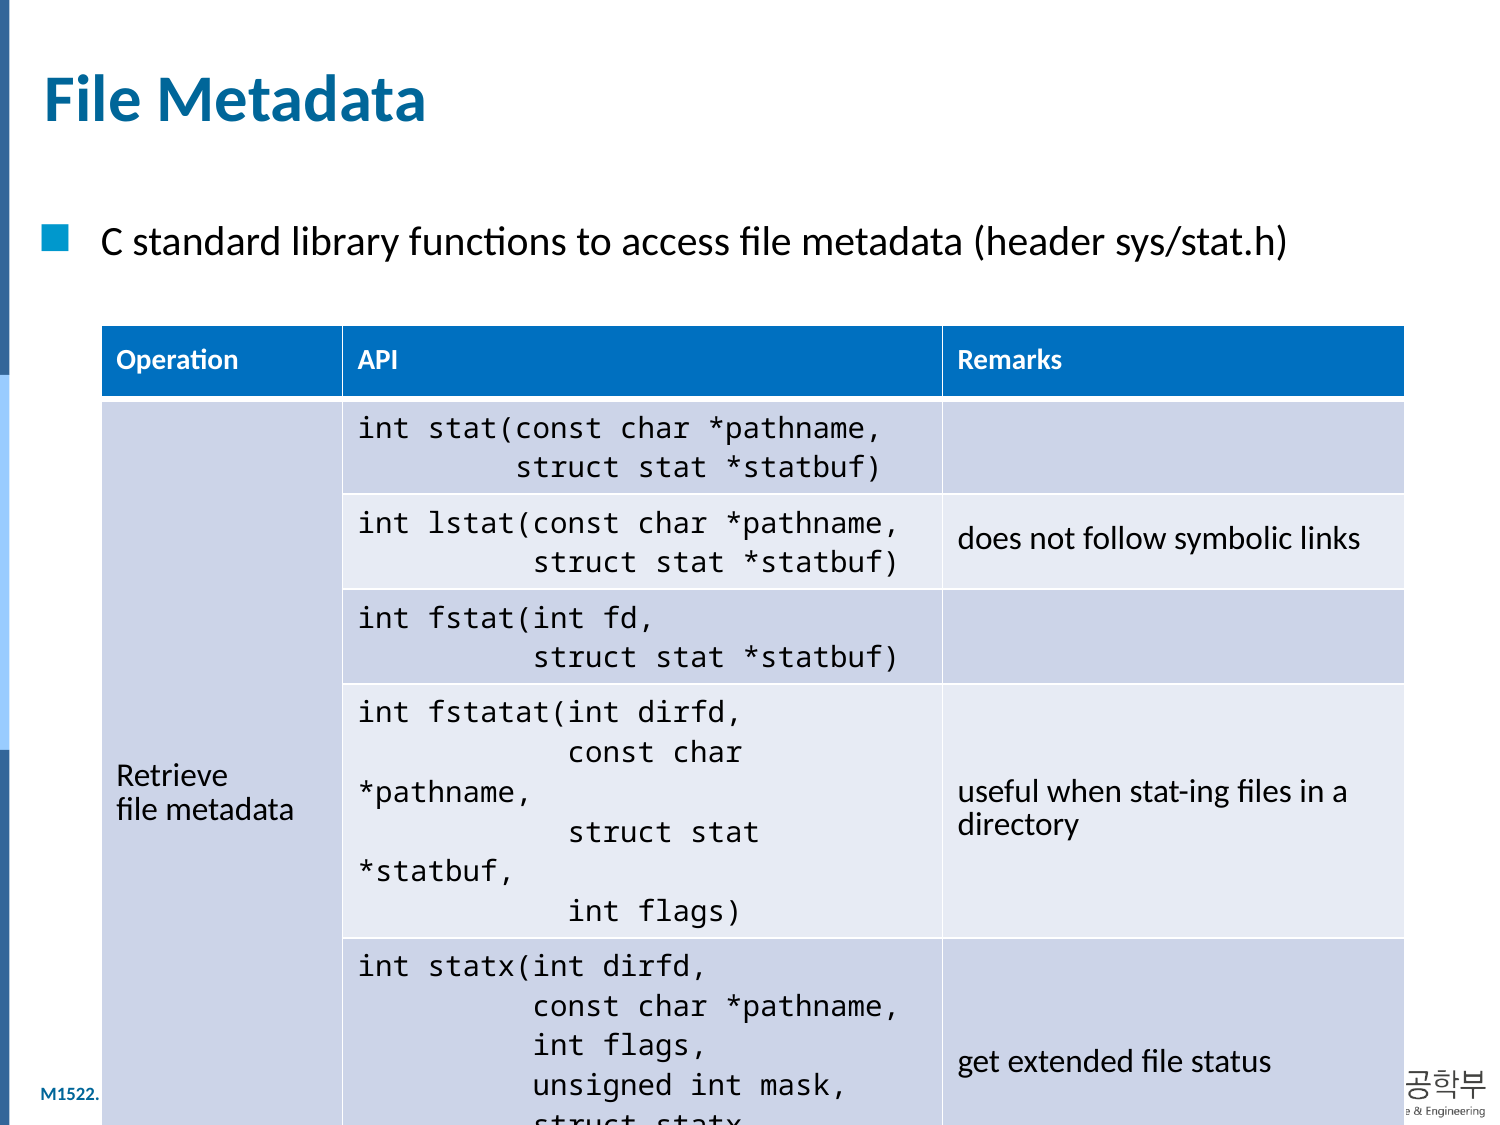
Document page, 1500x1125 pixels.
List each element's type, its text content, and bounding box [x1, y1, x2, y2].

picture [1406, 1068, 1487, 1119]
table_cell Retrieve file metadata [102, 402, 342, 1125]
title File Metadata [29, 47, 1477, 142]
table_cell int statx(int dirfd, const char *pathname, int flags, unsigned int mask, struct statx *statxbuf) [343, 939, 942, 1125]
table_cell int lstat(const char *pathname, struct stat *statbuf) [343, 495, 942, 588]
table_cell does not follow symbolic links [943, 495, 1404, 588]
table_cell get extended file status [943, 939, 1404, 1125]
table_cell [943, 402, 1404, 493]
list C standard library functions to access file metadata (header sys/stat.h) [29, 206, 1477, 1063]
table_header Operation [102, 326, 342, 396]
table_header Remarks [943, 326, 1404, 396]
table_cell useful when stat-ing files in a directory [943, 685, 1404, 937]
table_cell int fstatat(int dirfd, const char *pathname, struct stat *statbuf, int flags) [343, 685, 942, 937]
table_header API [343, 326, 942, 396]
table_cell int fstat(int fd, struct stat *statbuf) [343, 590, 942, 683]
table_cell [943, 590, 1404, 683]
table_cell int stat(const char *pathname, struct stat *statbuf) [343, 402, 942, 493]
